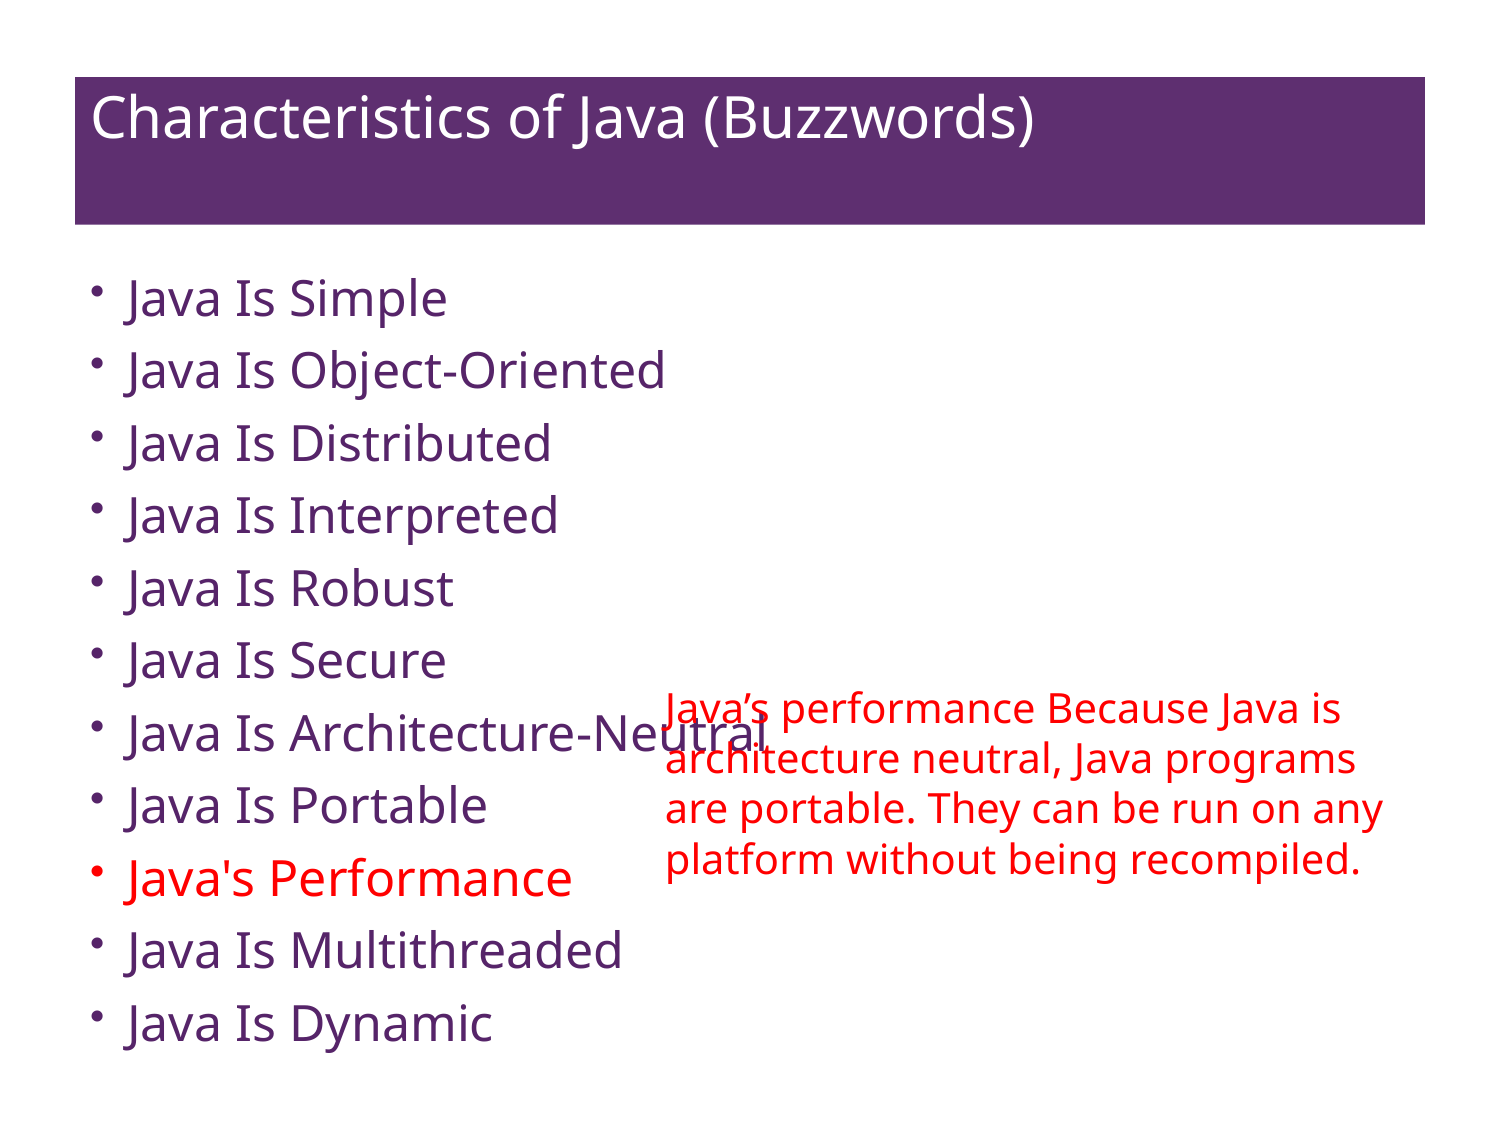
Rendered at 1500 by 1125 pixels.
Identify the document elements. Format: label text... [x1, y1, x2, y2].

title Characteristics of Java (Buzzwords) [74, 76, 1426, 225]
text_box Java’s performance Because Java is architecture neutral, Java programs are portable. They can be run on any platform without being recompiled. [649, 674, 1400, 890]
list Java Is Simple Java Is Object-Oriented Java Is Distributed Java Is Interpreted Java Is Robust Java Is Secure Java Is Architecture-Neutral Java Is Portable Java's Performance Java Is Multithreaded Java Is Dynamic [74, 258, 1426, 1087]
